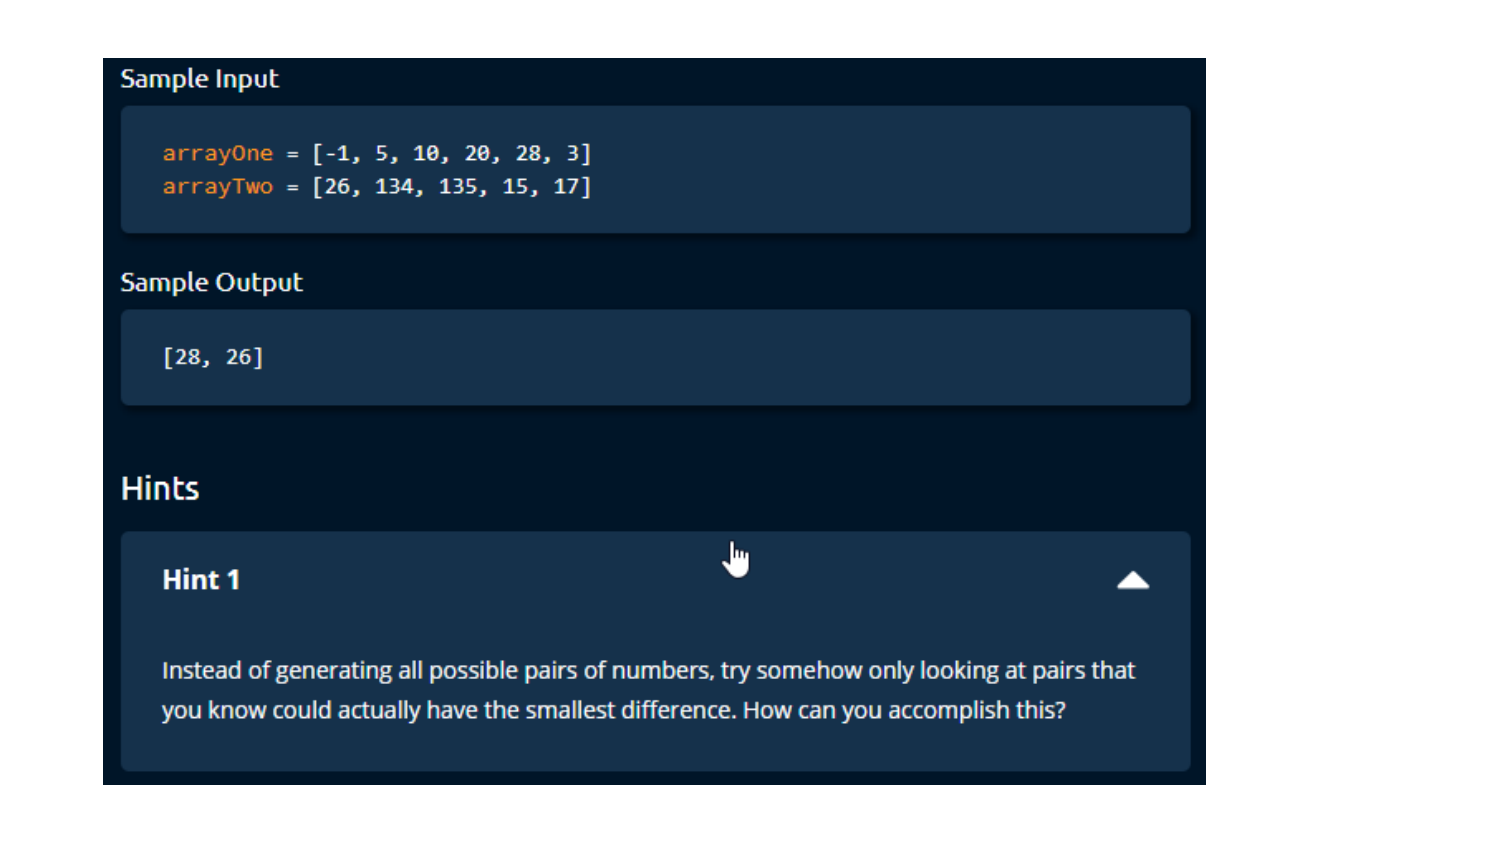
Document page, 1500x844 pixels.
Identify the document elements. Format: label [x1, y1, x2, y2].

picture [103, 58, 1206, 786]
